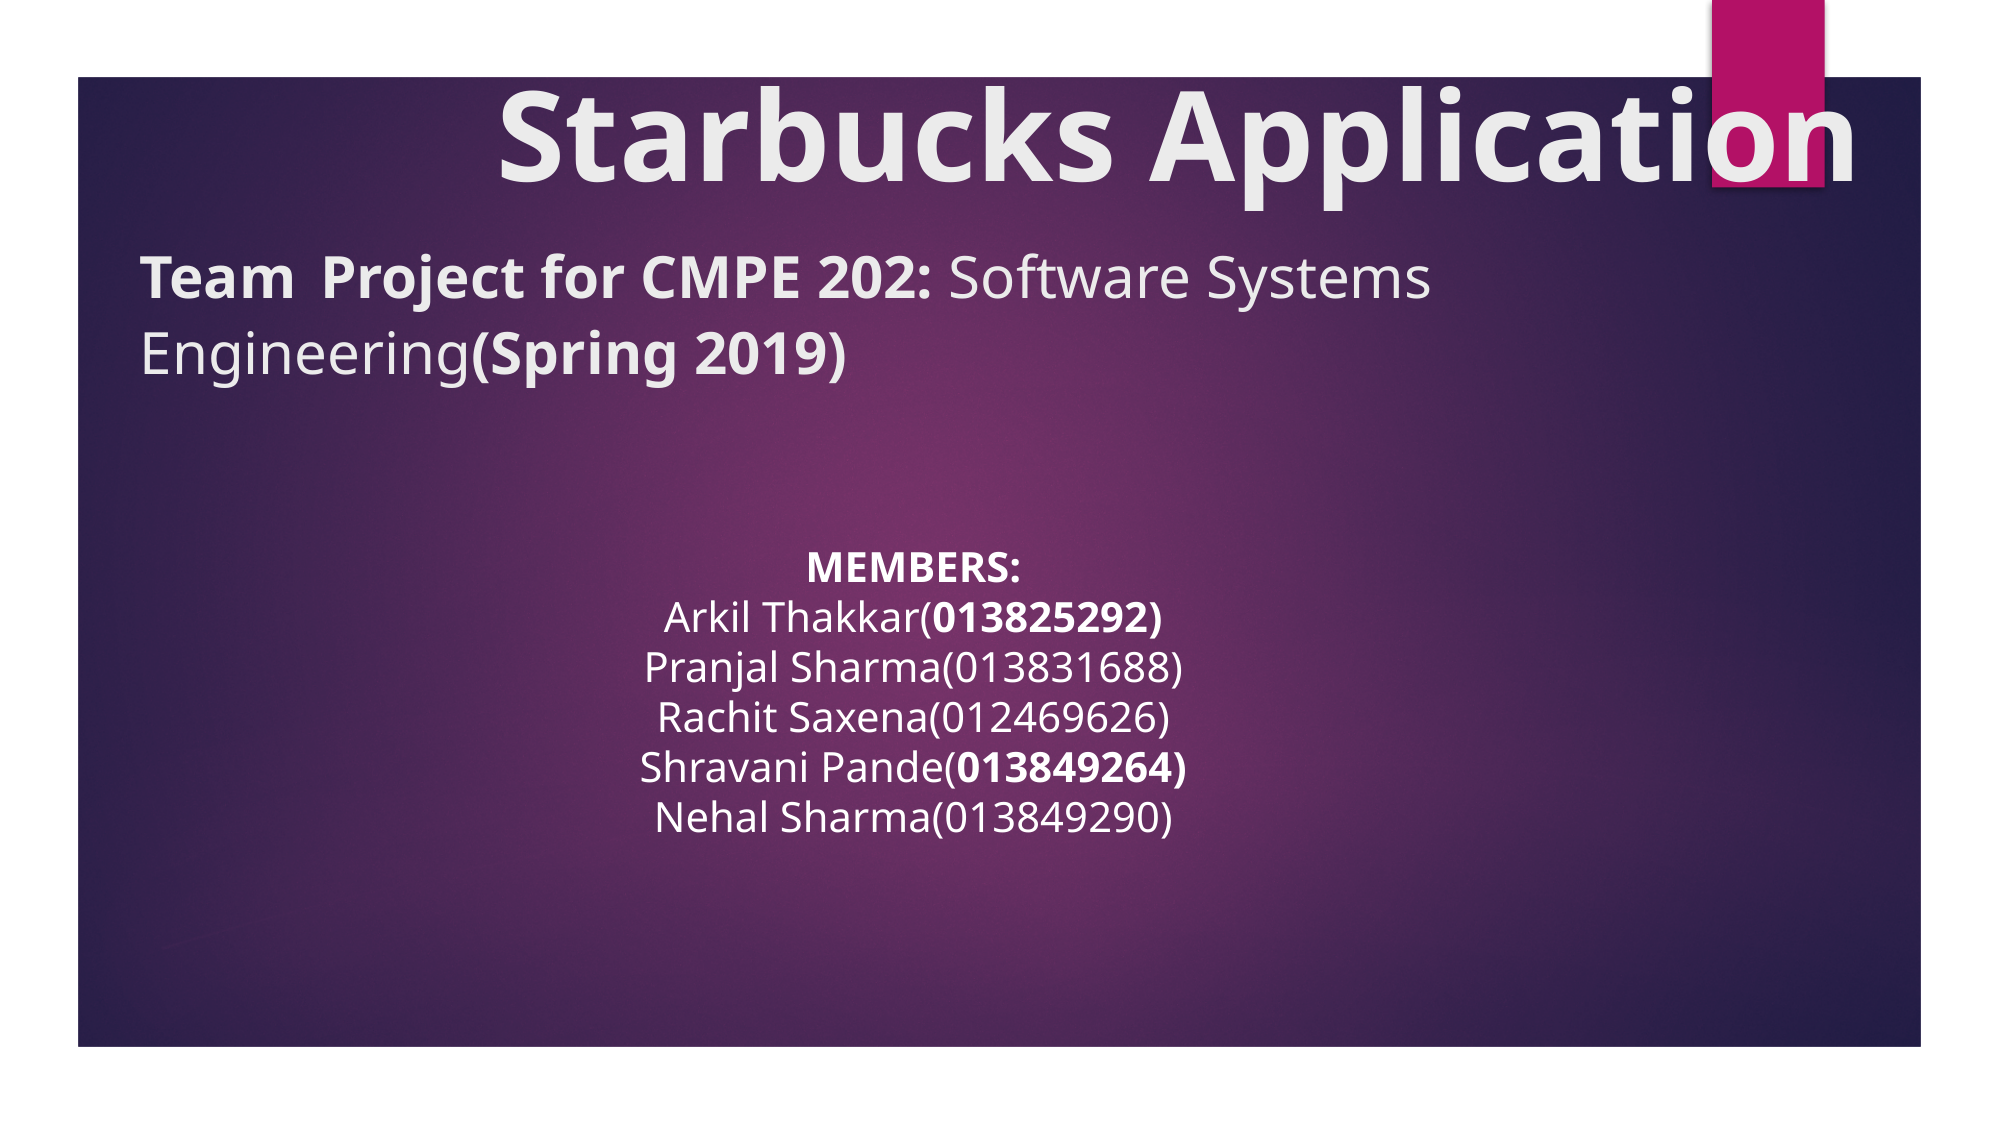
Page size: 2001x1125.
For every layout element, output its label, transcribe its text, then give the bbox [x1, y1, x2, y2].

title Starbucks Application Team Project for CMPE 202: Software Systems Engineering(Spring 2019) [124, 183, 1928, 394]
subtitle Members: Arkil Thakkar(013825292) Pranjal Sharma(013831688) Rachit Saxena(012469626) Shravani Pande(013849264) Nehal Sharma(013849290) [189, 532, 1638, 925]
